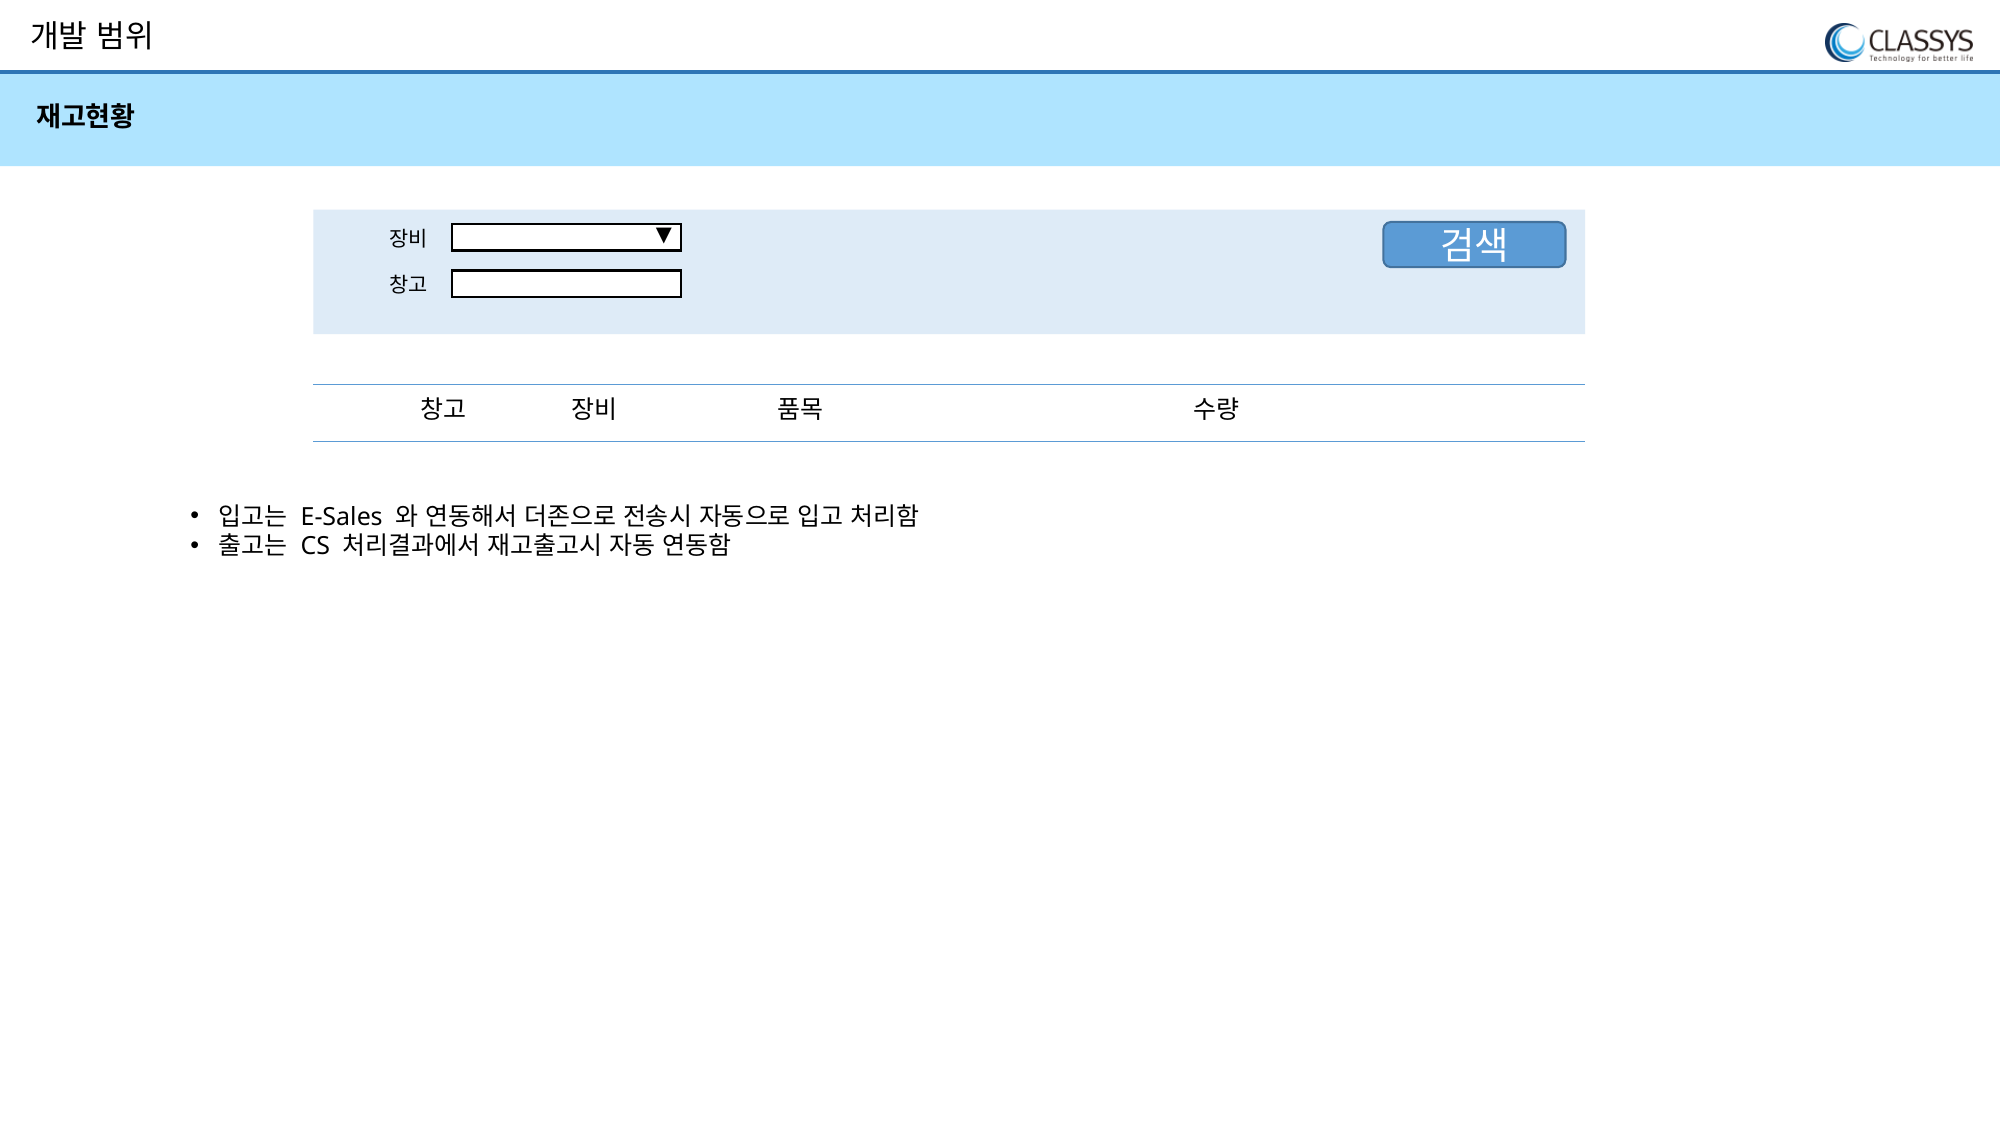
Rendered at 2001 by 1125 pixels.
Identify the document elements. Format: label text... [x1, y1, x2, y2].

text_box 창고 [375, 264, 443, 304]
text_box [451, 223, 641, 252]
text_box 창고 장비 품목 수량 [405, 386, 1257, 432]
text_box [0, 74, 2000, 167]
picture [1825, 23, 1973, 62]
text_box 입고는 E-Sales 와 연동해서 더존으로 전송시 자동으로 입고 처리함 출고는 CS 처리결과에서 재고출고시 자동 연동함 [175, 492, 936, 568]
text_box [312, 208, 1586, 335]
text_box 개발 범위 [15, 8, 170, 61]
text_box 장비 [375, 218, 443, 258]
text_box ▼ [641, 213, 681, 254]
text_box [451, 269, 682, 298]
text_box 검색 [1382, 220, 1567, 269]
text_box 재고현황 [21, 91, 151, 139]
